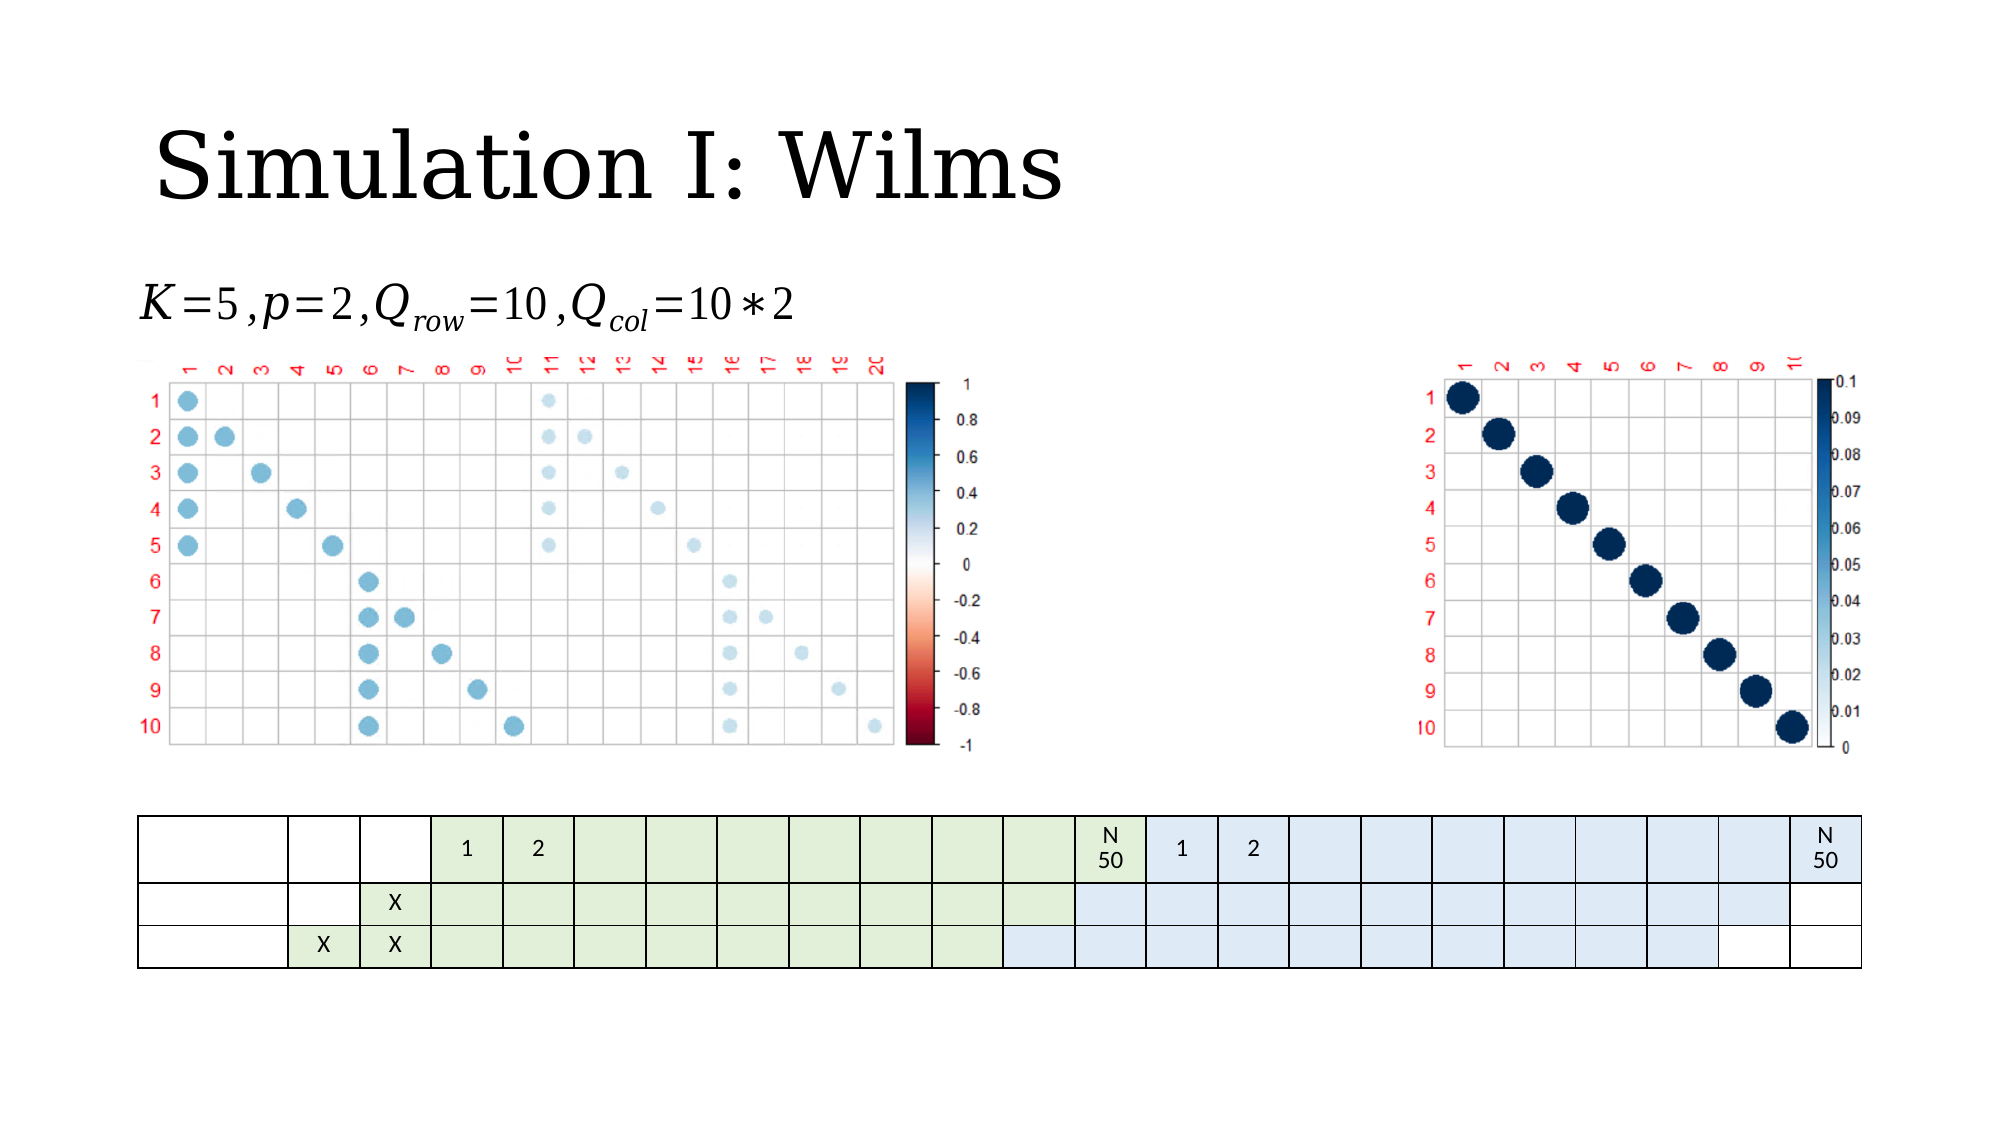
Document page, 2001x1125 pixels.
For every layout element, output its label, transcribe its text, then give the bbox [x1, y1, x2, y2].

title Simulation I: Wilms [137, 59, 1863, 278]
picture [137, 357, 992, 756]
picture [1419, 357, 1863, 756]
